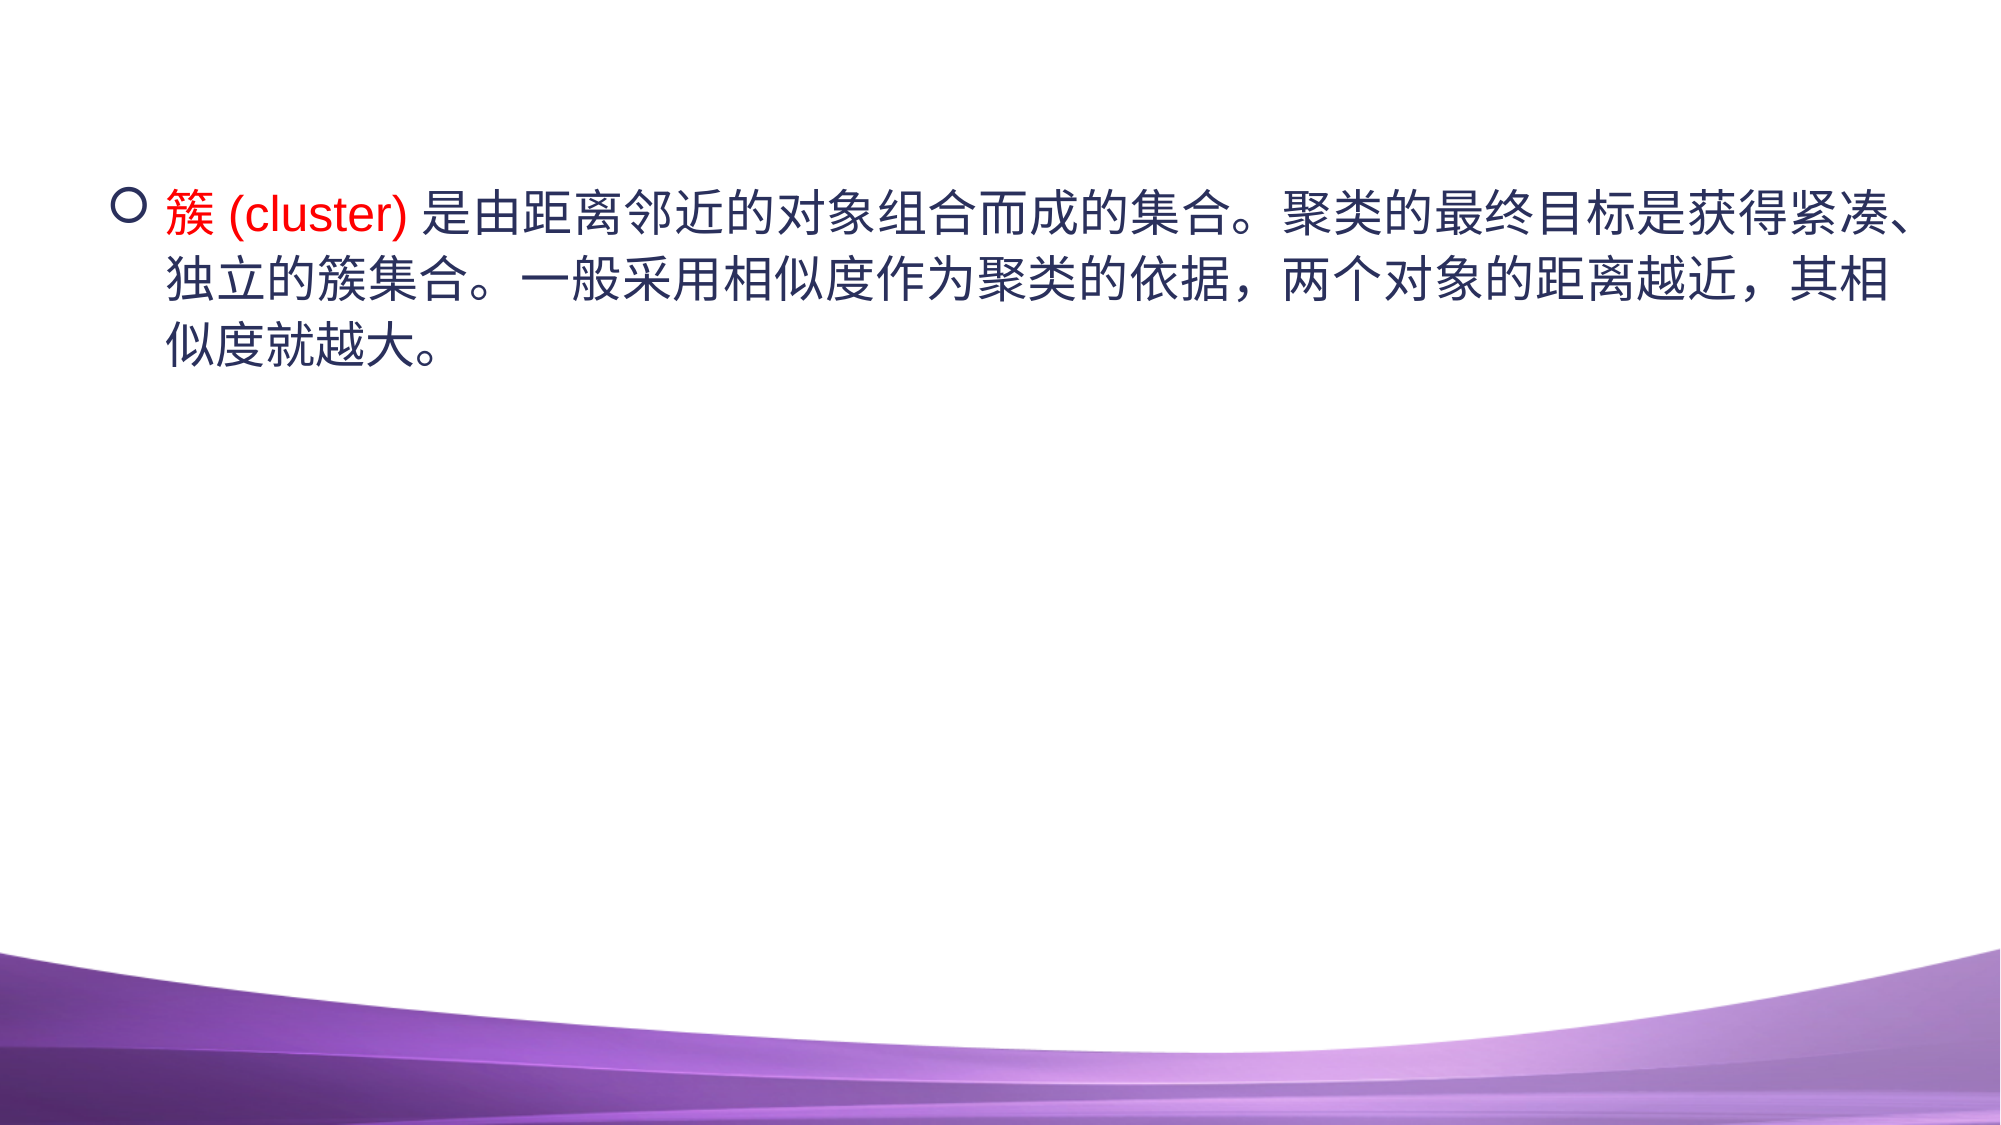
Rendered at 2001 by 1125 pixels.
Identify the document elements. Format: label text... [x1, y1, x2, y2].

list 簇(cluster)是由距离邻近的对象组合而成的集合。聚类的最终目标是获得紧凑、独立的簇集合。一般采用相似度作为聚类的依据，两个对象的距离越近，其相似度就越大。 [91, 168, 1906, 1021]
picture [0, 943, 2001, 1125]
